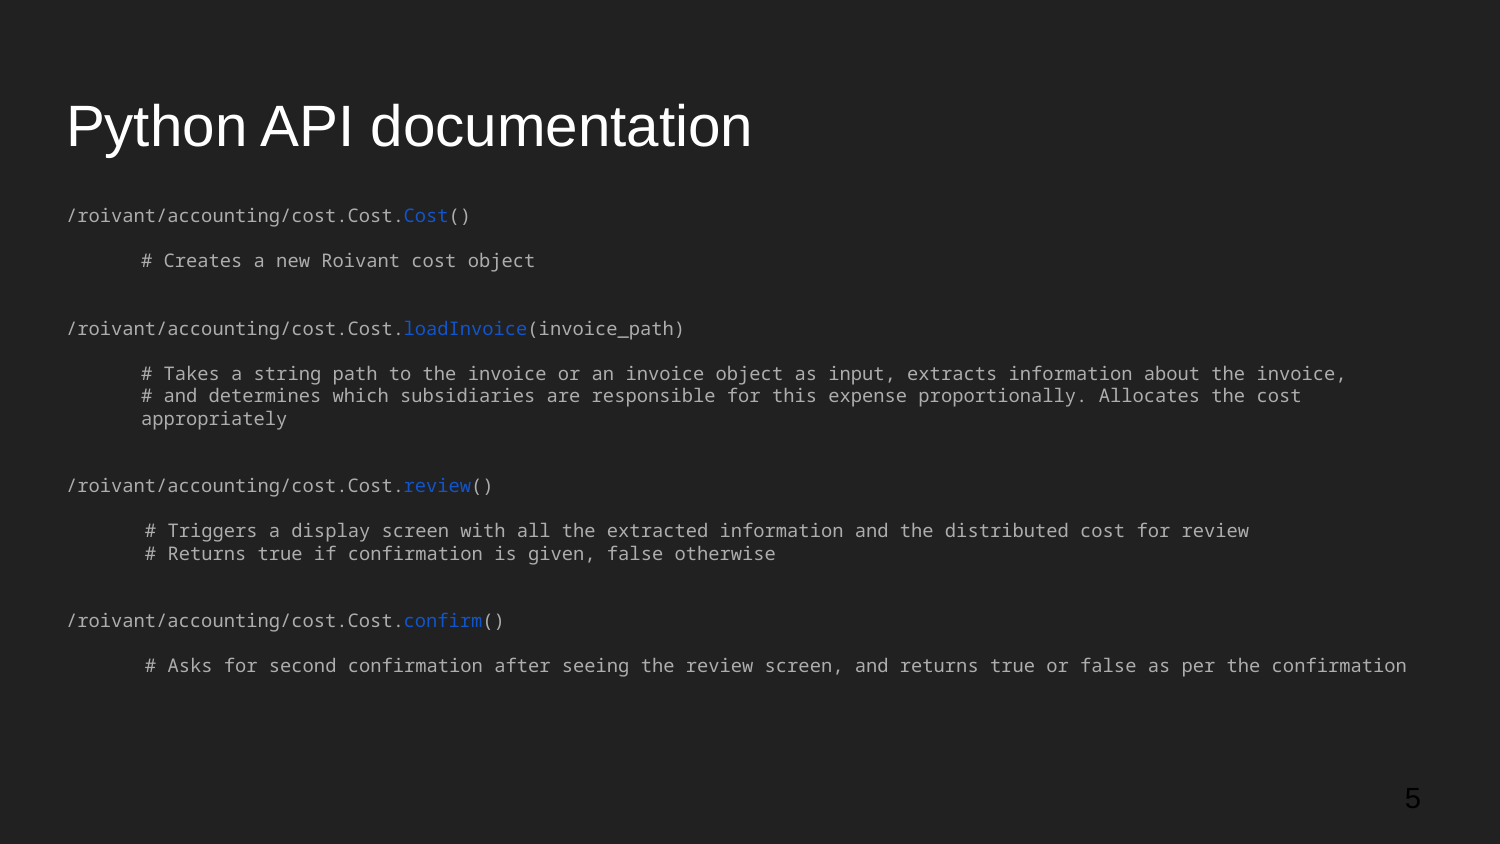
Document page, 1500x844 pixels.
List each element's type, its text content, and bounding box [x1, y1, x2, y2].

title Python API documentation [51, 72, 1449, 167]
list /roivant/accounting/cost.Cost.Cost() # Creates a new Roivant cost object /roivant/accounting/cost.Cost.loadInvoice(invoice_path) # Takes a string path to the invoice or an invoice object as input, extracts information about the invoice, # and determines which subsidiaries are responsible for this expense proportionally. Allocates the cost appropriately /roivant/accounting/cost.Cost.review() # Triggers a display screen with all the extracted information and the distributed cost for review # Returns true if confirmation is given, false otherwise /roivant/accounting/cost.Cost.confirm() # Asks for second confirmation after seeing the review screen, and returns true or false as per the confirmation [51, 189, 1449, 750]
slide_number 5 [1389, 764, 1480, 830]
